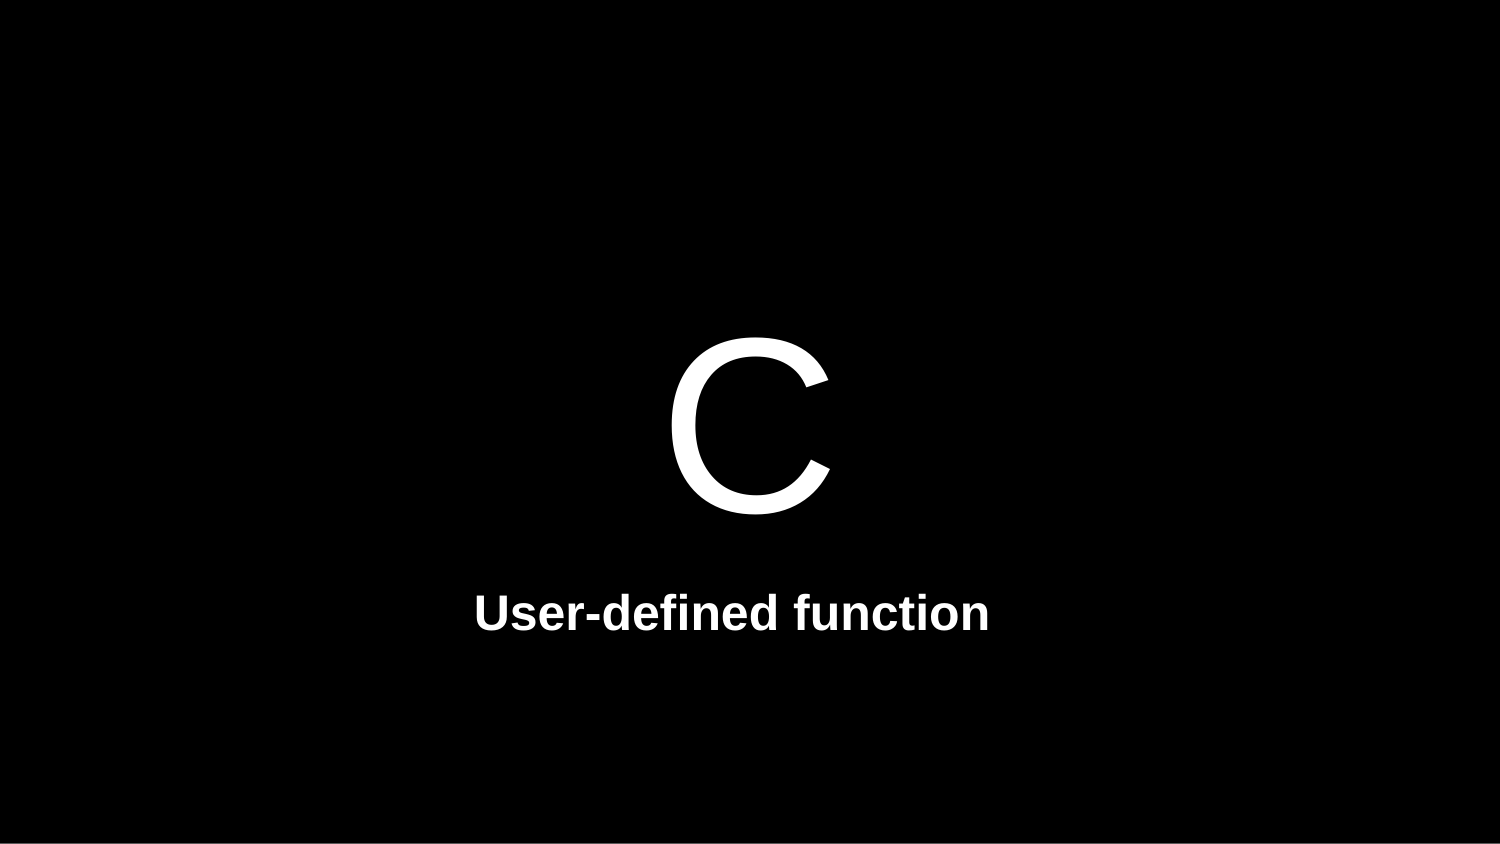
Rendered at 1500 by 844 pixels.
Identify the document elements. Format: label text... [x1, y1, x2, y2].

text_box User-defined function [383, 565, 1150, 667]
text_box C [657, 260, 843, 565]
